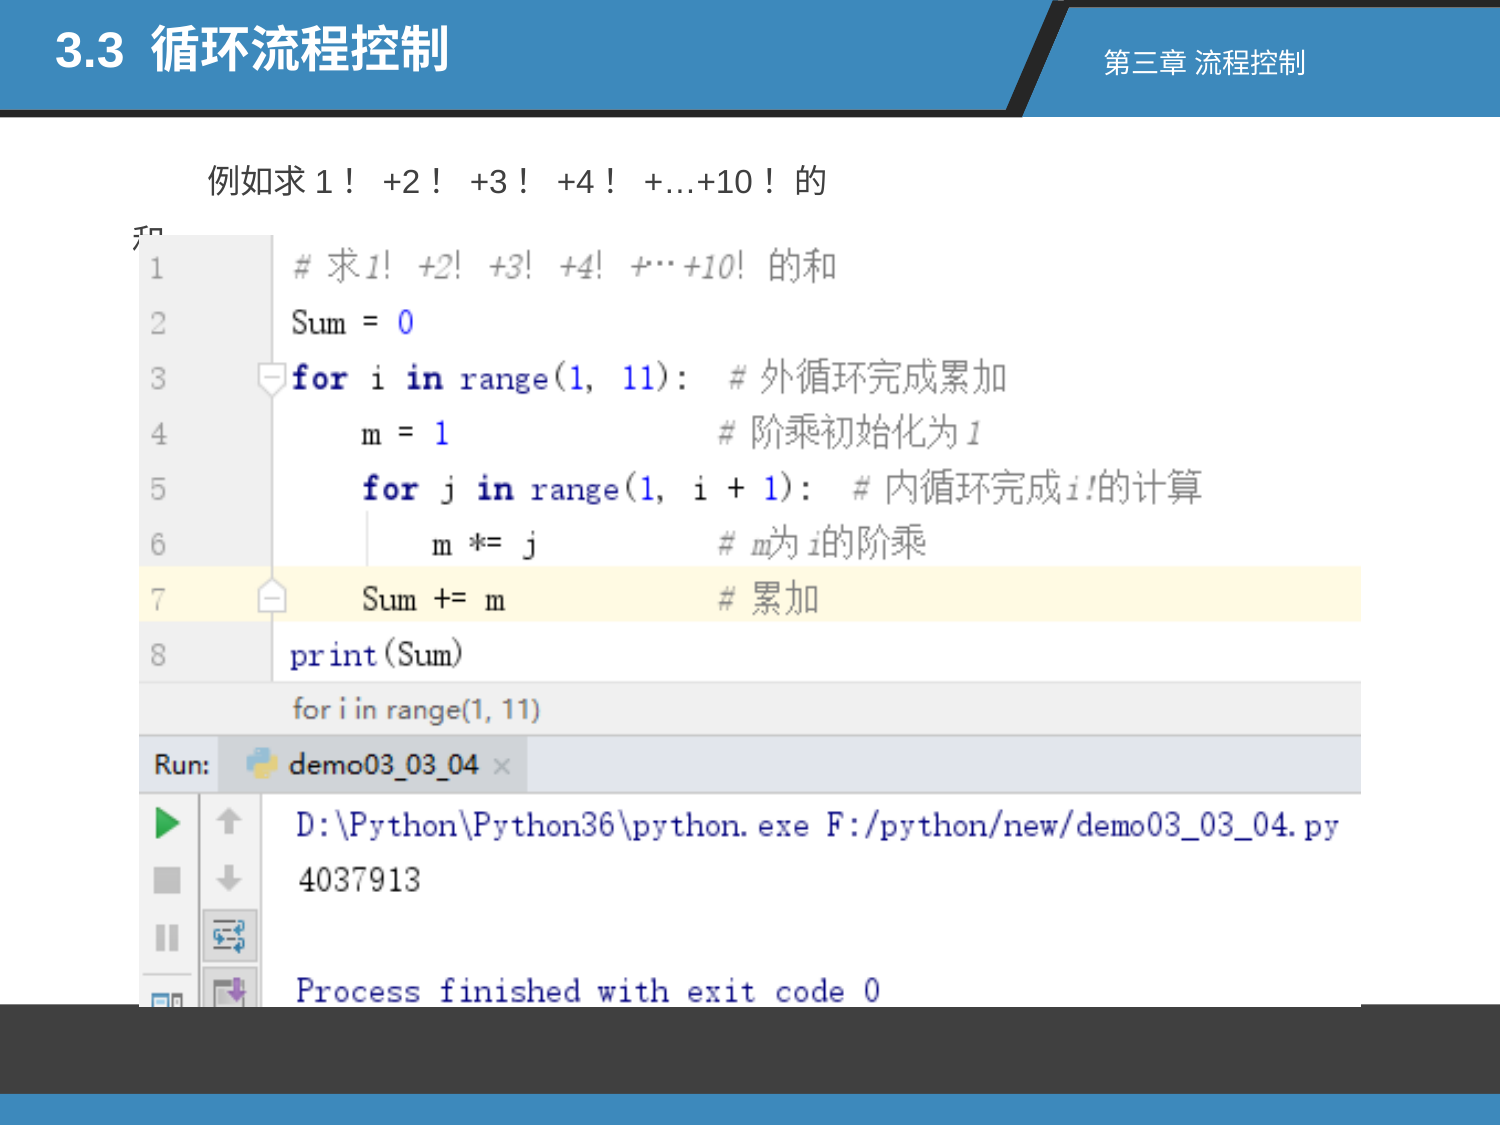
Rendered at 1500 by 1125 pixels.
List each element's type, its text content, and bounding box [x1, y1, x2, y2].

list 例如求1！+2！+3！+4！+…+10！的和 [117, 132, 853, 379]
picture [139, 235, 1361, 1007]
text_box 第三章 流程控制 [1088, 38, 1323, 87]
text_box 3.3 循环流程控制 [40, 17, 653, 111]
